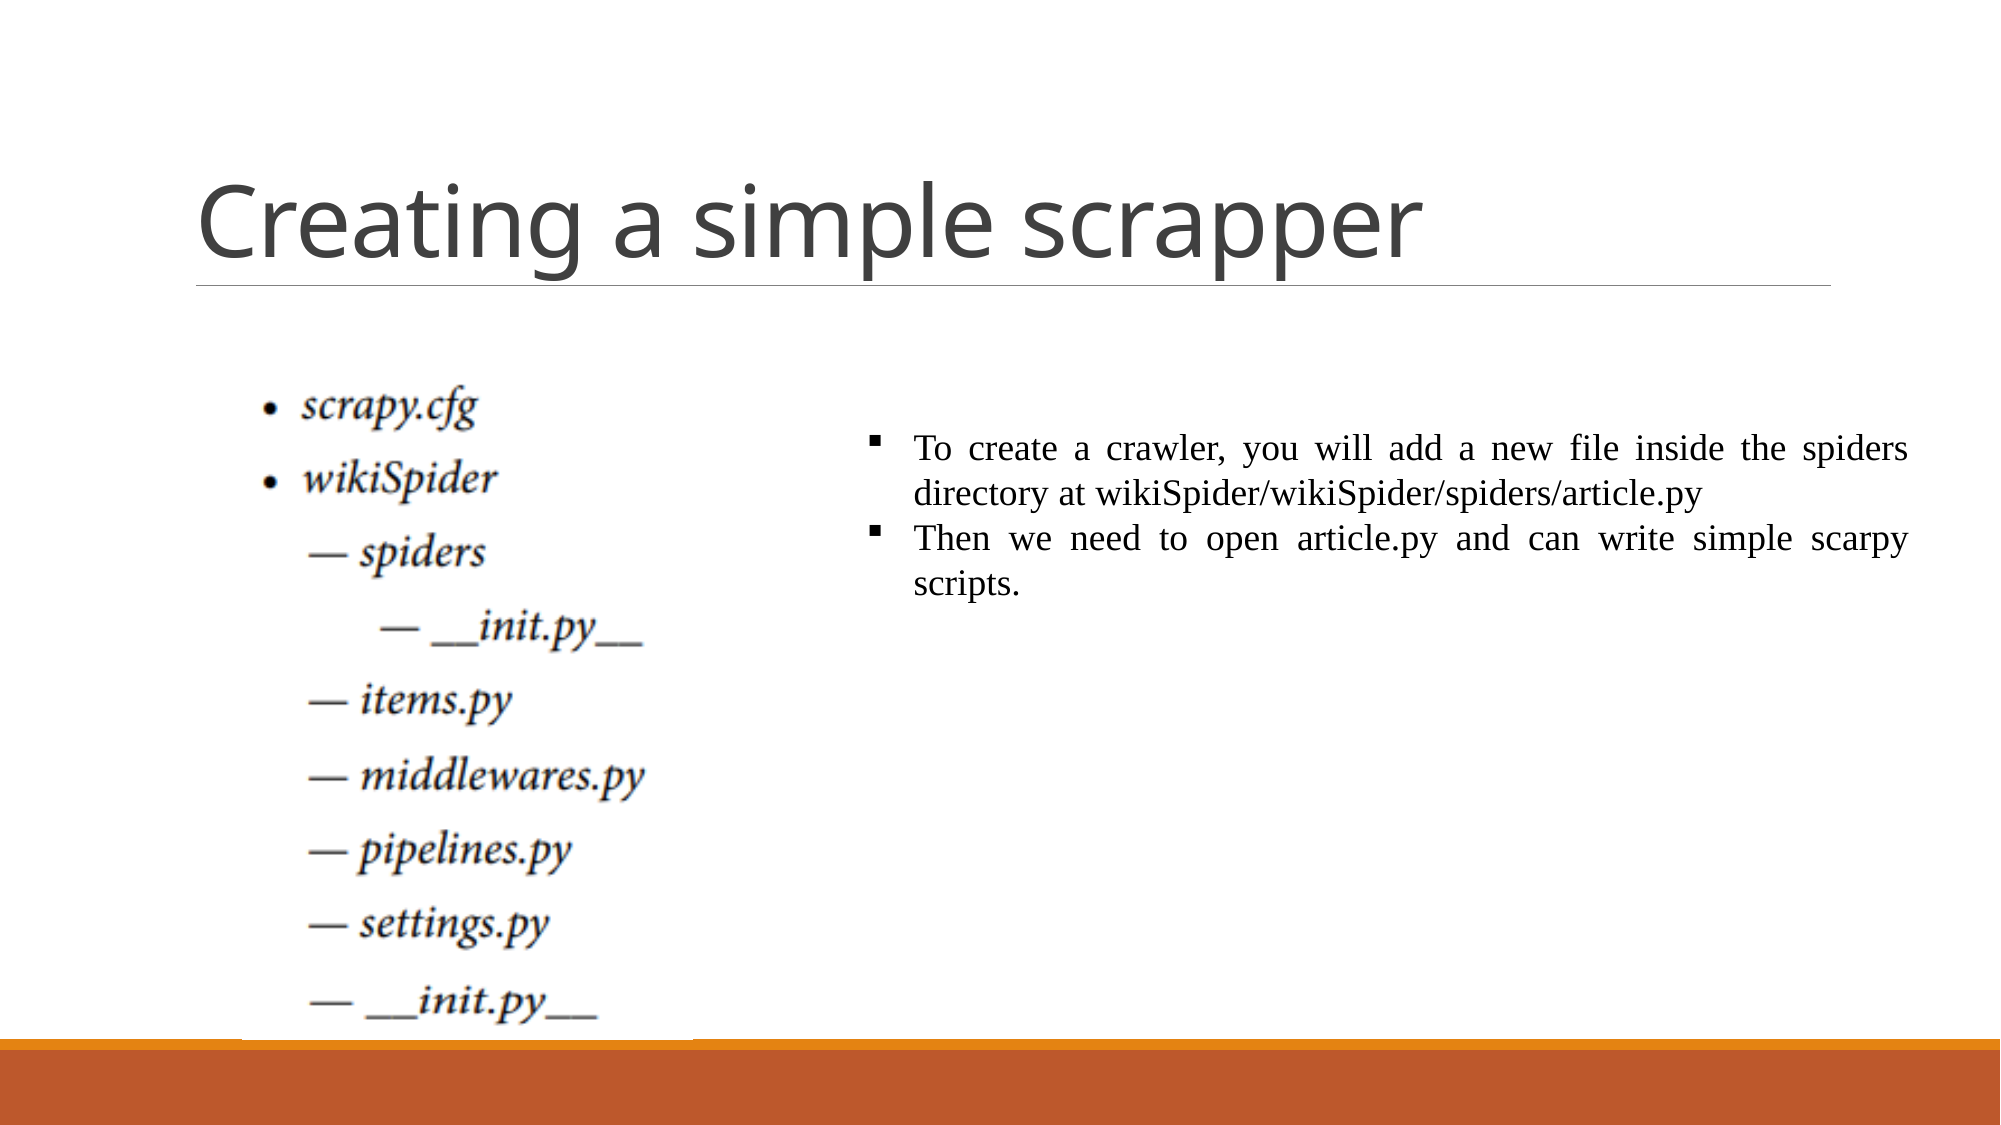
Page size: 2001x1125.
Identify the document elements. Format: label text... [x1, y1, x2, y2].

text_box To create a crawler, you will add a new file inside the spiders directory at wikiSpider/wikiSpider/spiders/article.py Then we need to open article.py and can write simple scarpy scripts. [851, 415, 1925, 611]
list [222, 350, 674, 1000]
picture [242, 958, 694, 1041]
title Creating a simple scrapper [180, 47, 1830, 285]
